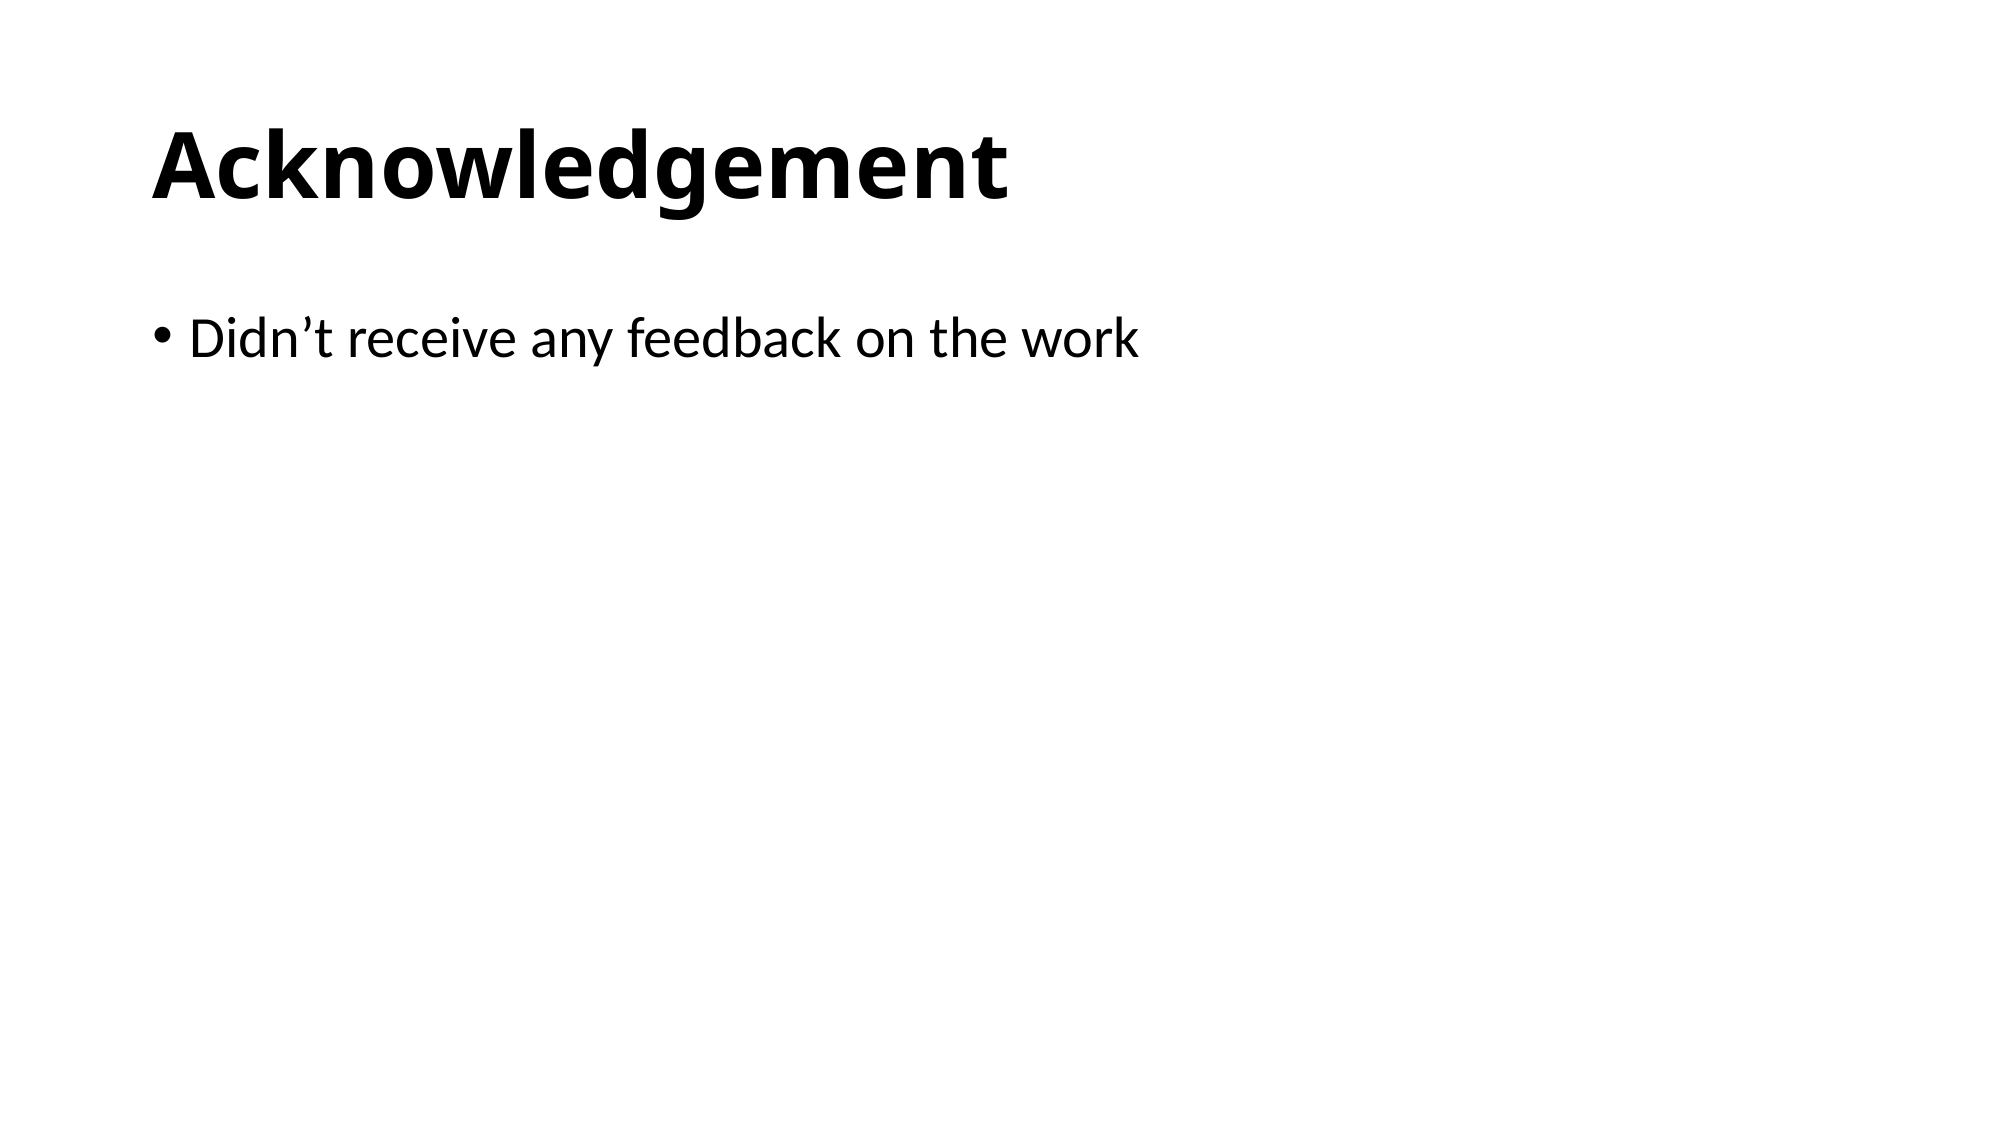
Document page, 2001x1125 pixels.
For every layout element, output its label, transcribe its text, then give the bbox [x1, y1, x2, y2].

title Acknowledgement [137, 59, 1863, 278]
list Didn’t receive any feedback on the work [137, 299, 1863, 1014]
